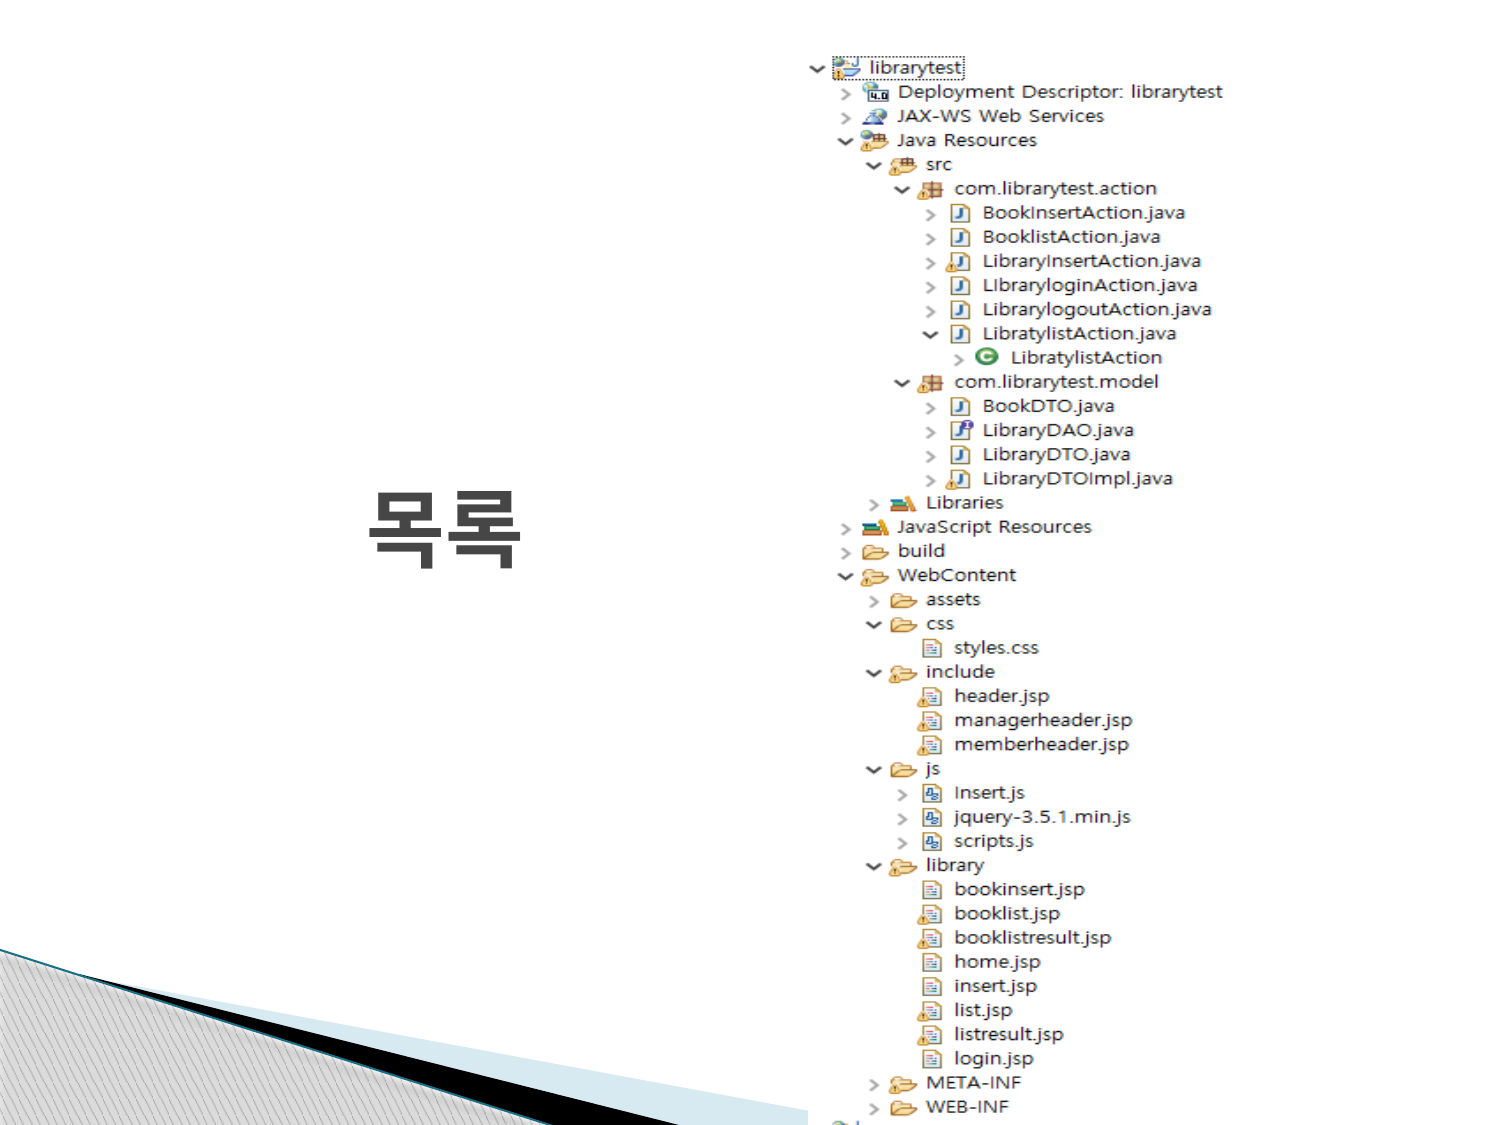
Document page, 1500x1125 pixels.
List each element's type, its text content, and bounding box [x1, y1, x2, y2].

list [808, 55, 1337, 1125]
title 목록 [0, 433, 802, 622]
